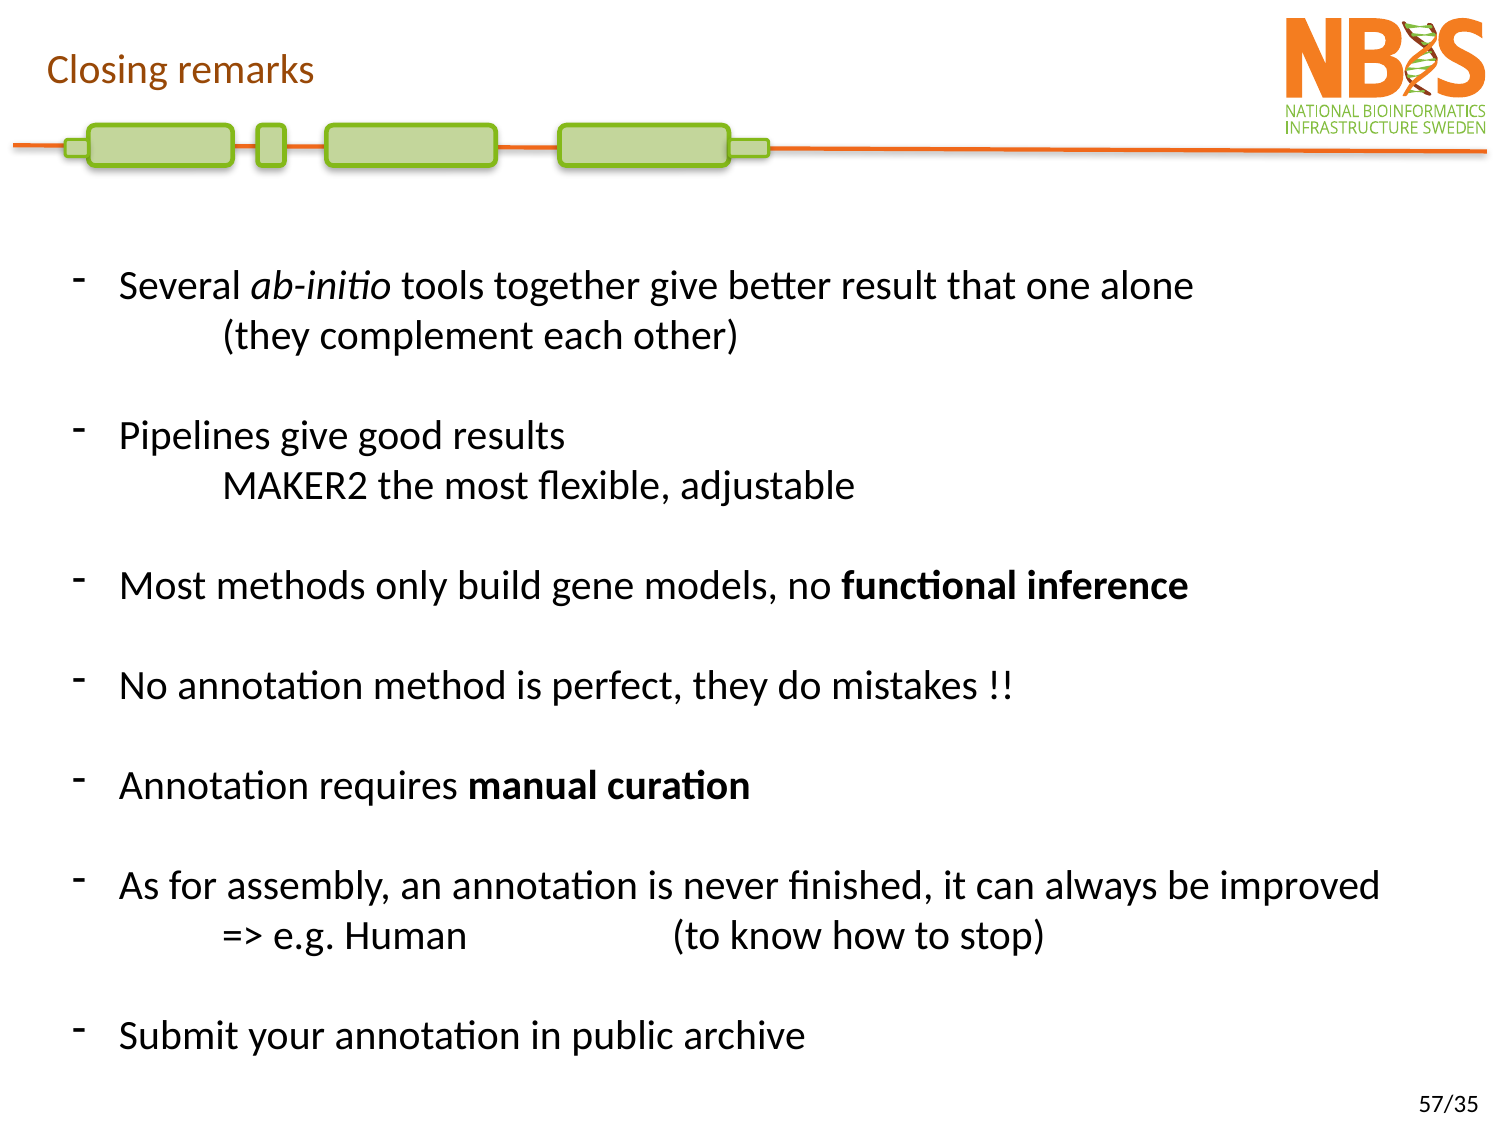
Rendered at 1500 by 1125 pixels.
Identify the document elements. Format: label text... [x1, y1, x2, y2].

text_box Closing remarks [32, 34, 340, 100]
text_box Several ab-initio tools together give better result that one alone (they complement each other) Pipelines give good results MAKER2 the most flexible, adjustable Most methods only build gene models, no functional inference No annotation method is perfect, they do mistakes !! Annotation requires manual curation As for assembly, an annotation is never finished, it can always be improved => e.g. Human (to know how to stop) Submit your annotation in public archive [57, 250, 1407, 1066]
slide_number 57/35 [1403, 1080, 1500, 1125]
